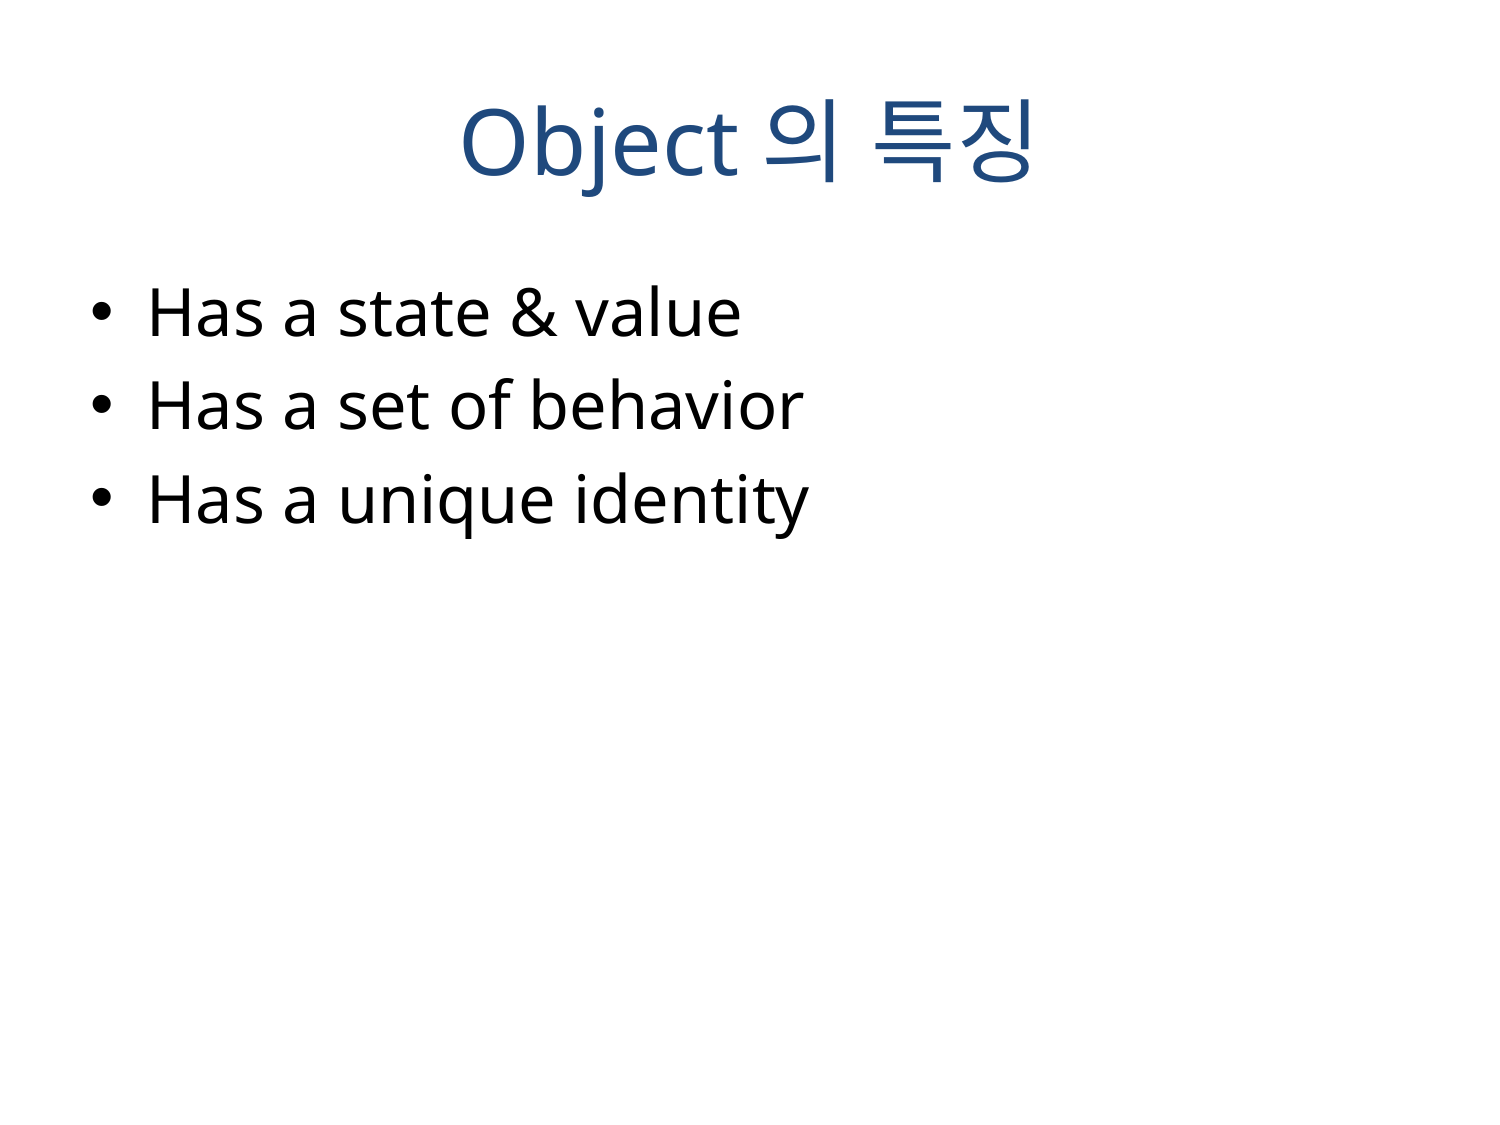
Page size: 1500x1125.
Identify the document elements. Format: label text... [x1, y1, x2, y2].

title Object의 특징 [75, 45, 1425, 233]
list Has a state & value Has a set of behavior Has a unique identity [75, 262, 1425, 1005]
